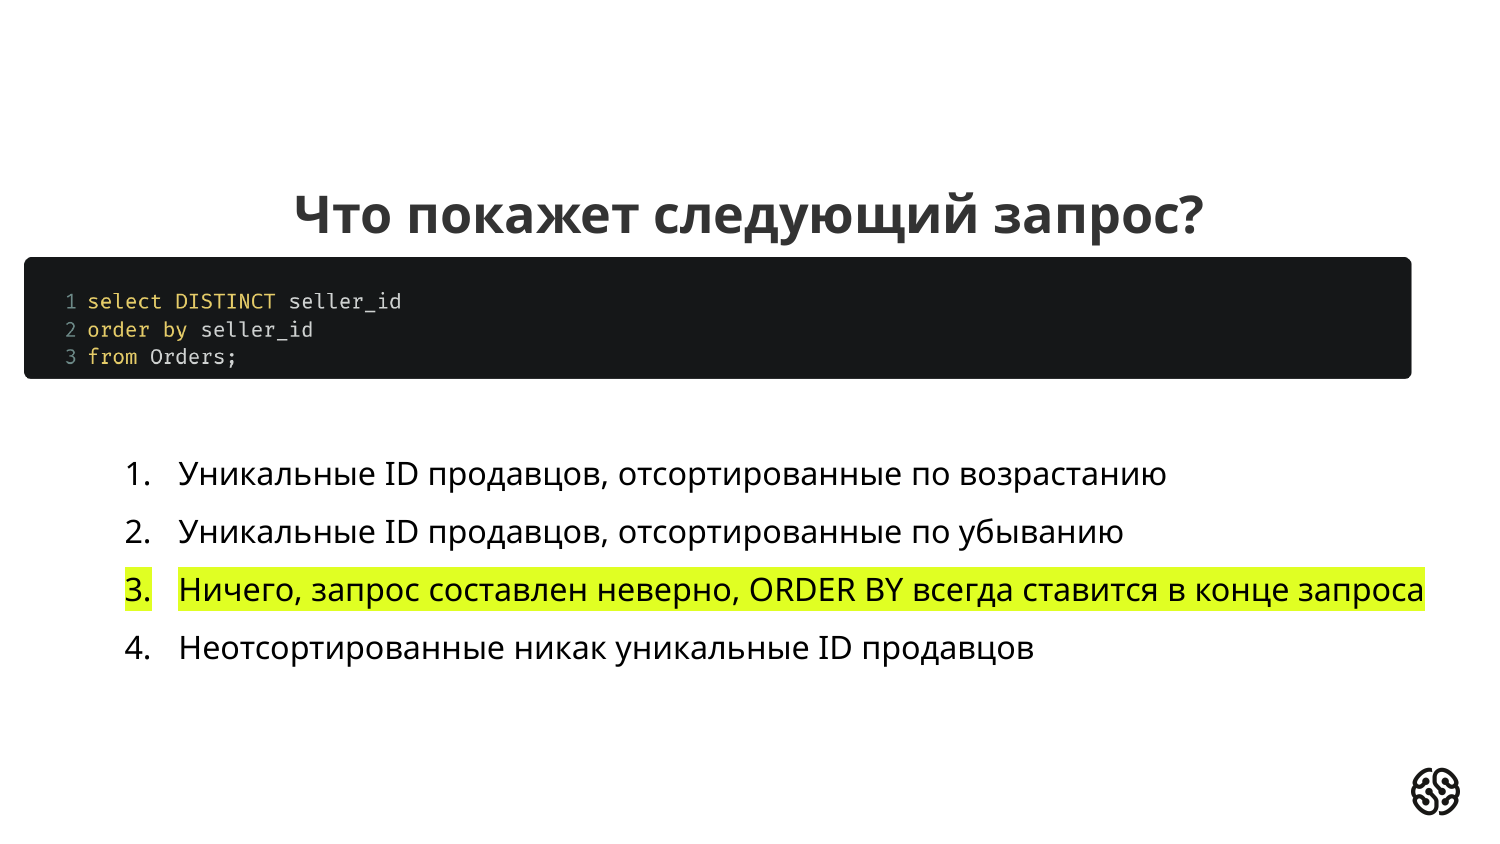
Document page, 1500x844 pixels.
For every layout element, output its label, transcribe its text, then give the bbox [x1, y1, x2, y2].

picture [1411, 767, 1460, 816]
text_box Уникальные ID продавцов, отсортированные по возрастанию Уникальные ID продавцов, отсортированные по убыванию Ничего, запрос составлен неверно, ORDER BY всегда ставится в конце запроса Неотсортированные никак уникальные ID продавцов [103, 433, 1434, 750]
picture [22, 257, 1413, 380]
title Что покажет следующий запрос? [153, 171, 1347, 256]
